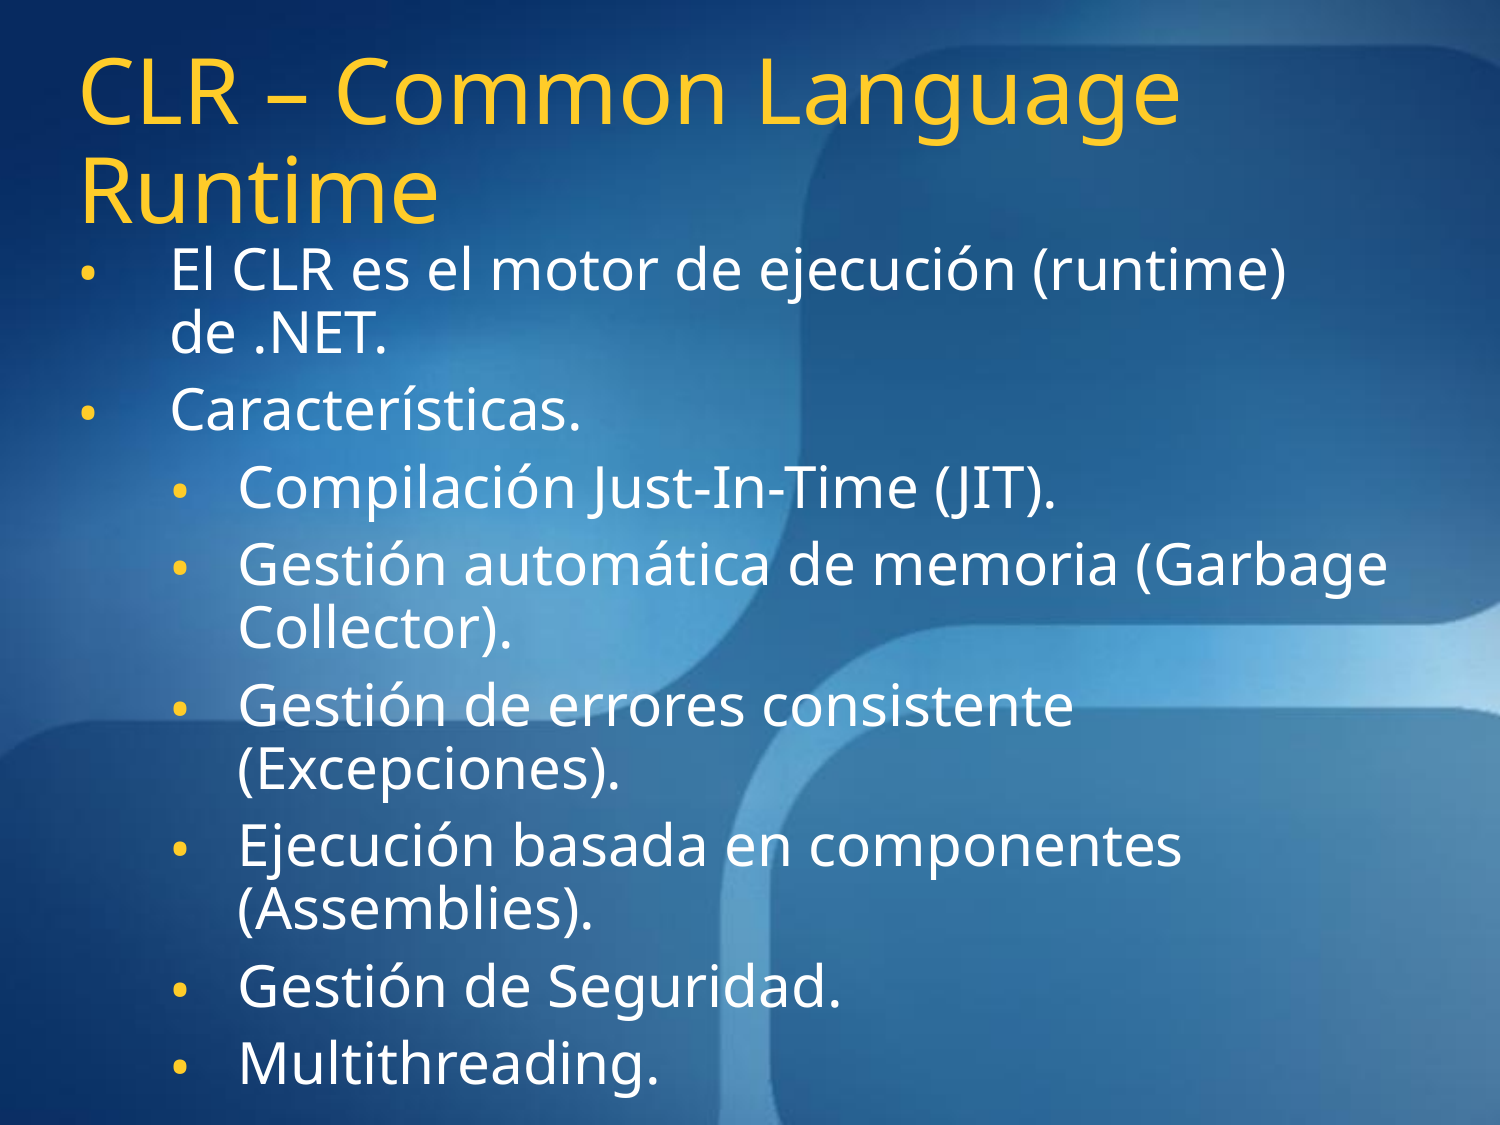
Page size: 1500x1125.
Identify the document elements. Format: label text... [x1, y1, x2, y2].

title CLR – Common Language Runtime [62, 37, 1483, 152]
picture [0, 0, 1500, 1125]
list El CLR es el motor de ejecución (runtime) de .NET. Características. Compilación Just-In-Time (JIT). Gestión automática de memoria (Garbage Collector). Gestión de errores consistente (Excepciones). Ejecución basada en componentes (Assemblies). Gestión de Seguridad. Multithreading. [62, 232, 1439, 1000]
